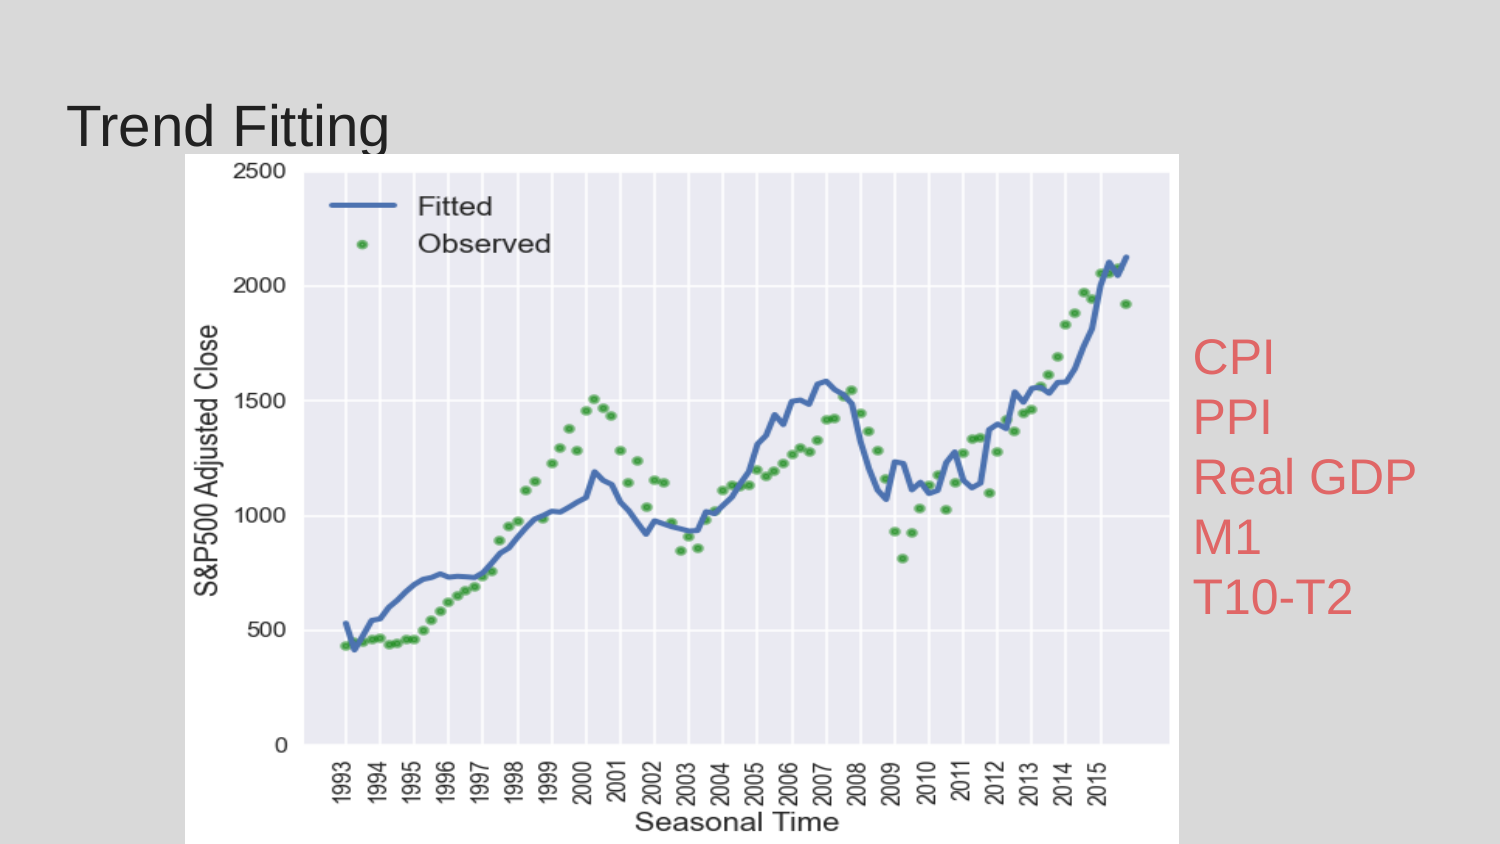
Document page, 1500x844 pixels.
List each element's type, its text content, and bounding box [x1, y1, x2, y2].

picture [185, 154, 1180, 844]
title Trend Fitting [51, 72, 1449, 167]
text_box CPI PPI Real GDP M1 T10-T2 [1184, 309, 1466, 691]
